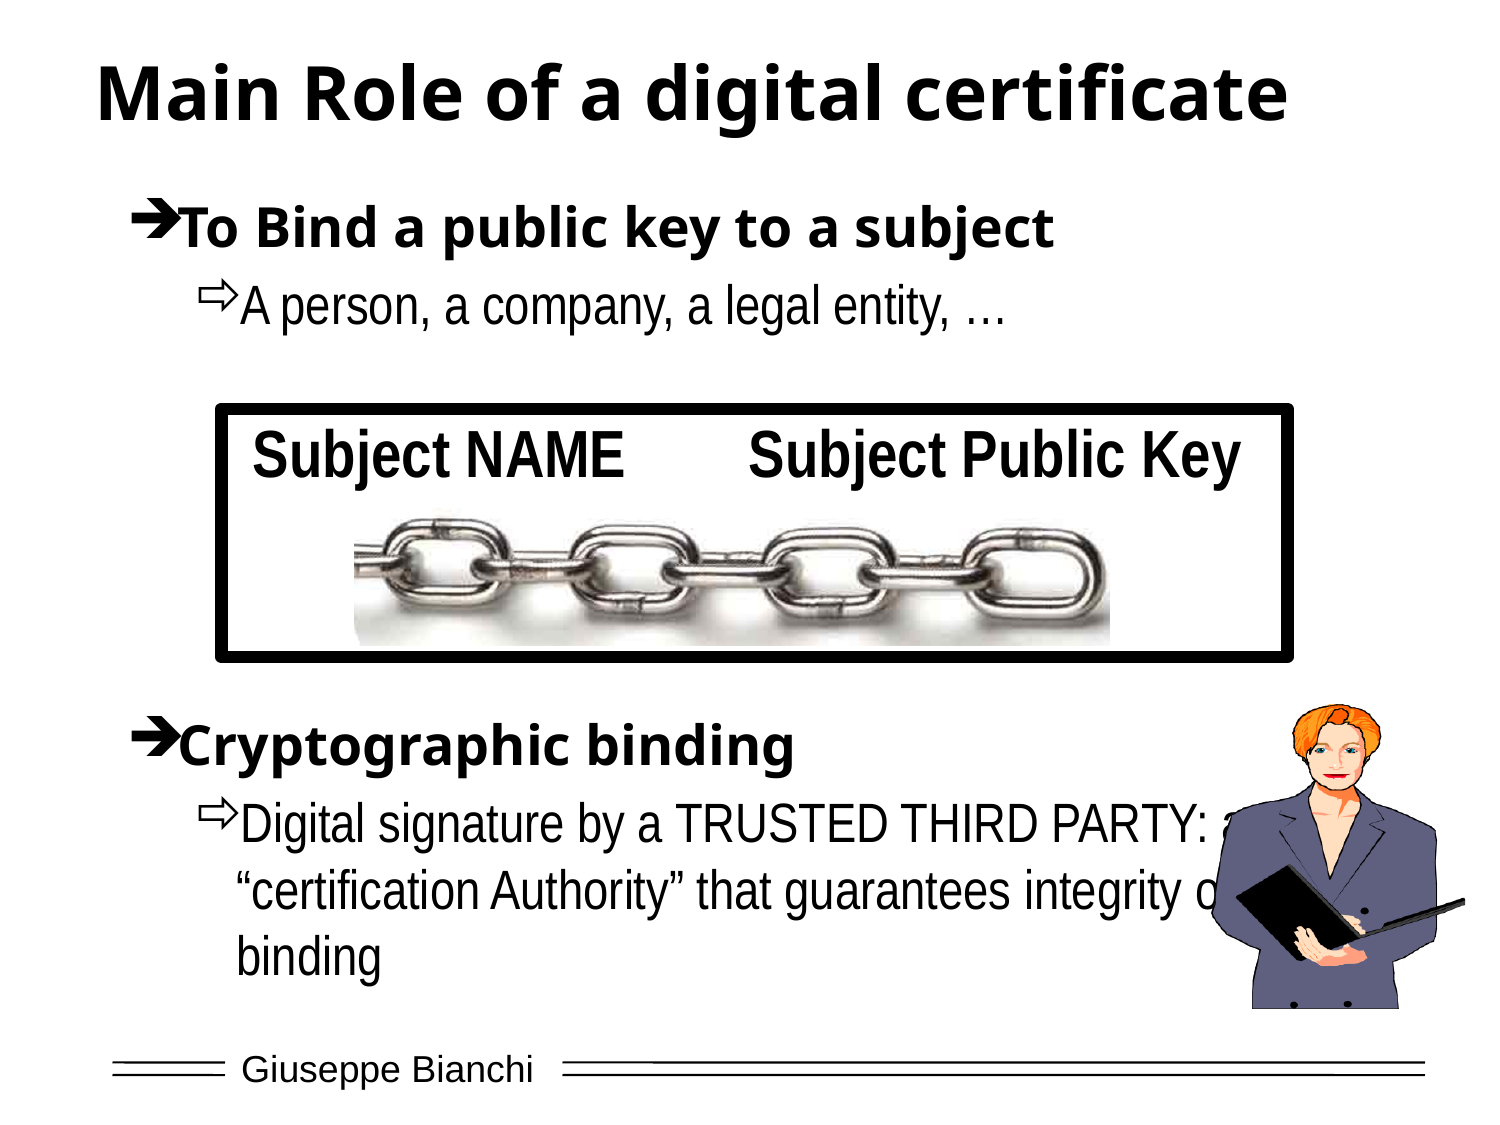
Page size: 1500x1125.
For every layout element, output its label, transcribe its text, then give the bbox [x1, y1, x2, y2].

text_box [1210, 703, 1466, 1009]
list To Bind a public key to a subject A person, a company, a legal entity, … Cryptographic binding Digital signature by a TRUSTED THIRD PARTY: a “certification Authority” that guarantees integrity of the binding [112, 184, 1375, 1000]
text_box Subject NAME [237, 402, 658, 408]
text_box [221, 408, 1288, 657]
text_box Subject Public Key [734, 402, 1273, 408]
title Main Role of a digital certificate [29, 36, 1376, 144]
picture [354, 501, 1110, 647]
